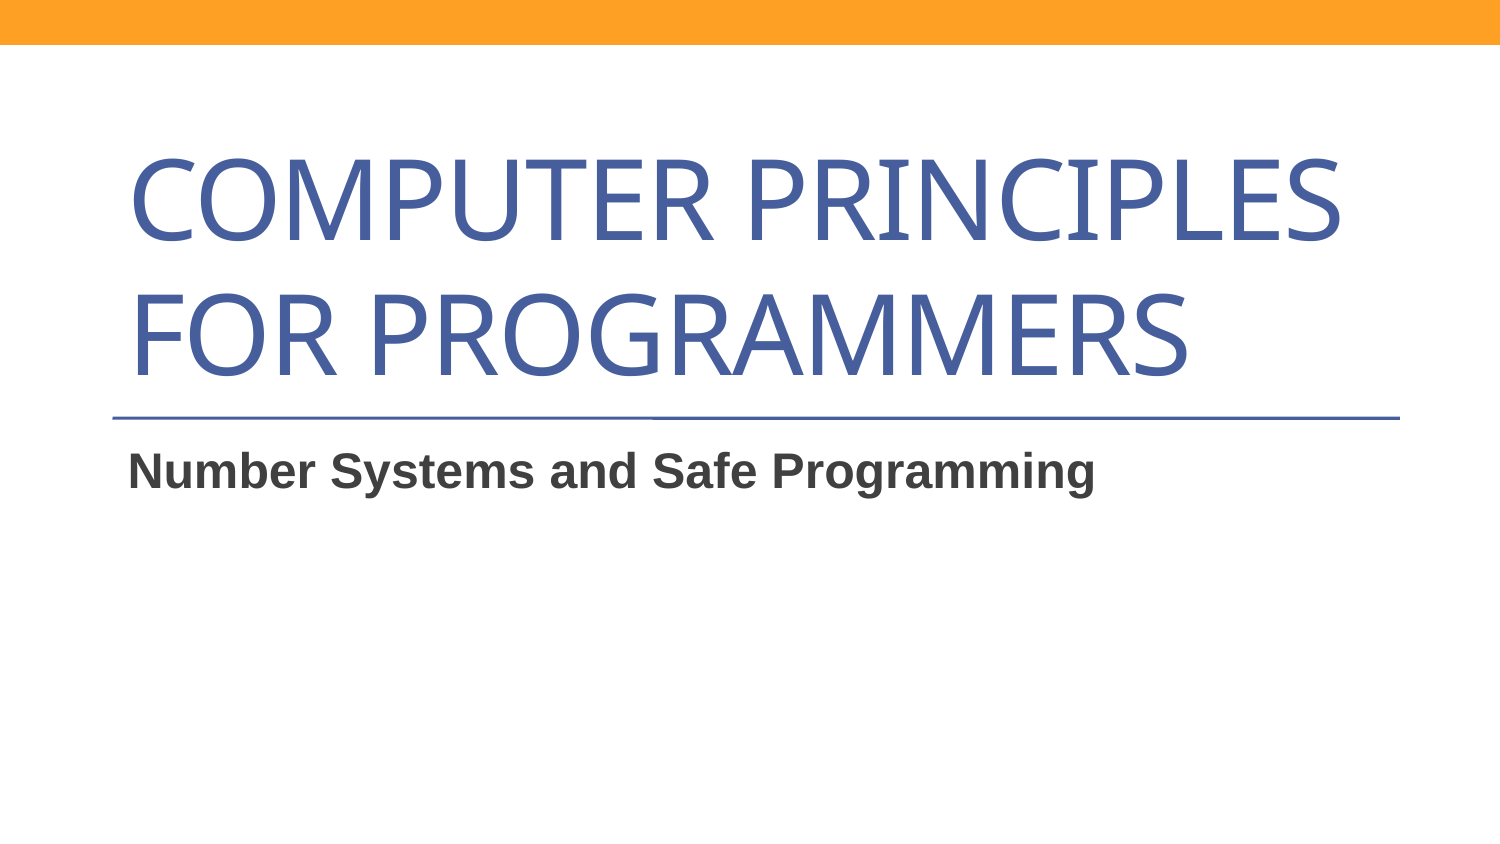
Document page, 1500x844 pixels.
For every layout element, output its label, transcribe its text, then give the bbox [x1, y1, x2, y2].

title Computer Principles for Programmers [112, 168, 1400, 406]
subtitle Number Systems and Safe Programming [112, 431, 1400, 647]
